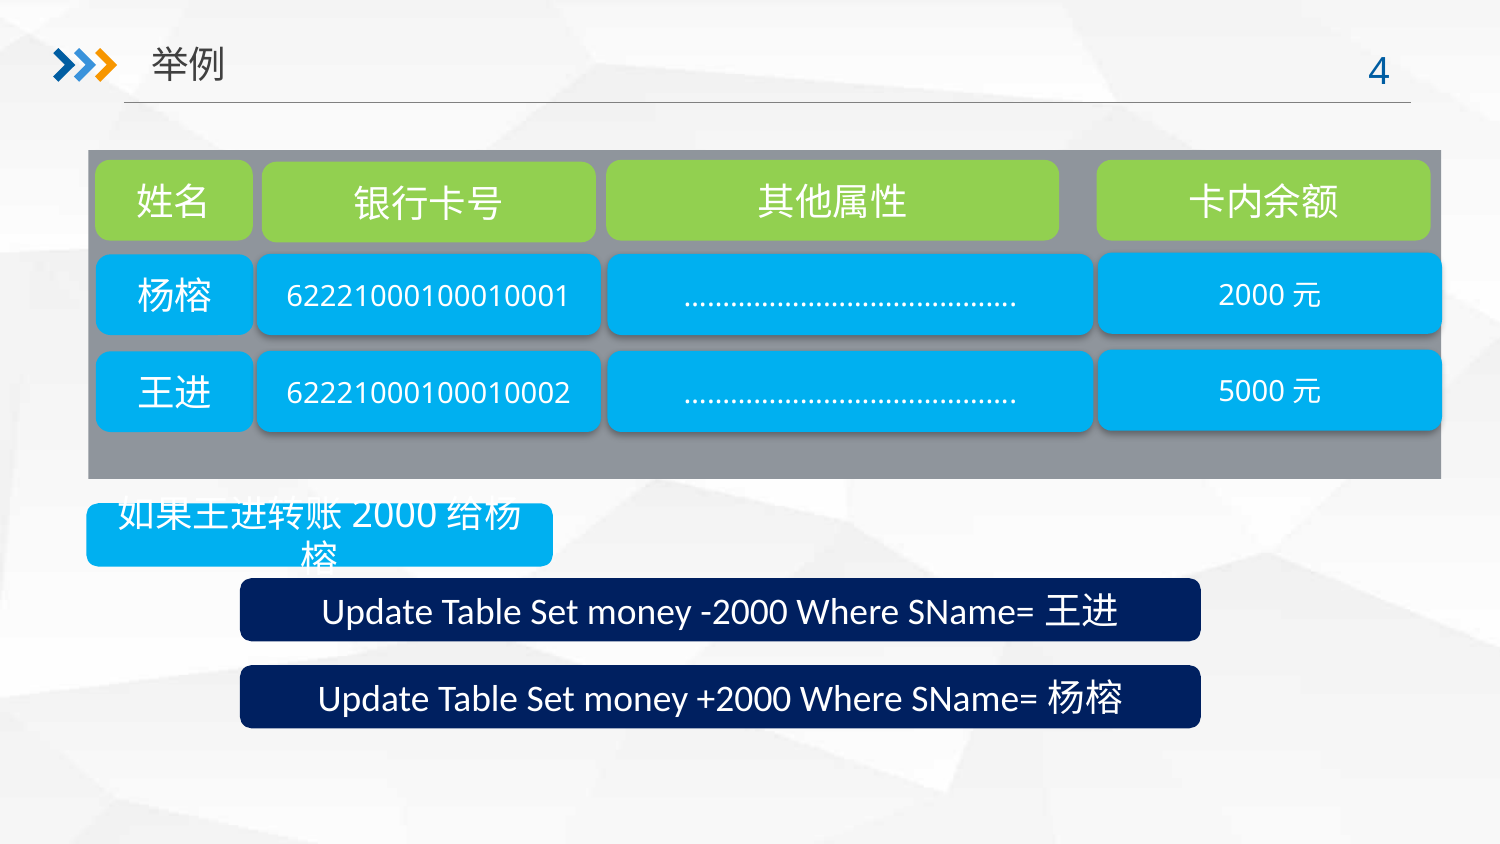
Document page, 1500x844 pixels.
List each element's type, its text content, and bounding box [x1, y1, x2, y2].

text_box 银行卡号 [261, 161, 596, 243]
text_box ……………………………………. [607, 350, 1094, 432]
text_box 其他属性 [606, 159, 1060, 241]
text_box Update Table Set money +2000 Where SName=杨榕 [239, 665, 1201, 729]
text_box 王进 [95, 351, 253, 433]
text_box ……………………………………. [607, 253, 1094, 336]
text_box 62221000100010002 [256, 350, 601, 432]
text_box Update Table Set money -2000 Where SName=王进 [239, 578, 1201, 642]
text_box 62221000100010001 [256, 253, 601, 336]
text_box 如果王进转账2000给杨榕 [86, 503, 553, 567]
text_box 杨榕 [95, 254, 253, 336]
text_box 姓名 [95, 159, 253, 241]
text_box 5000元 [1097, 349, 1443, 431]
text_box 卡内余额 [1096, 159, 1431, 241]
text_box 2000元 [1097, 252, 1443, 334]
text_box 举例 [123, 32, 254, 95]
text_box [86, 148, 1443, 481]
picture [0, 0, 1500, 844]
